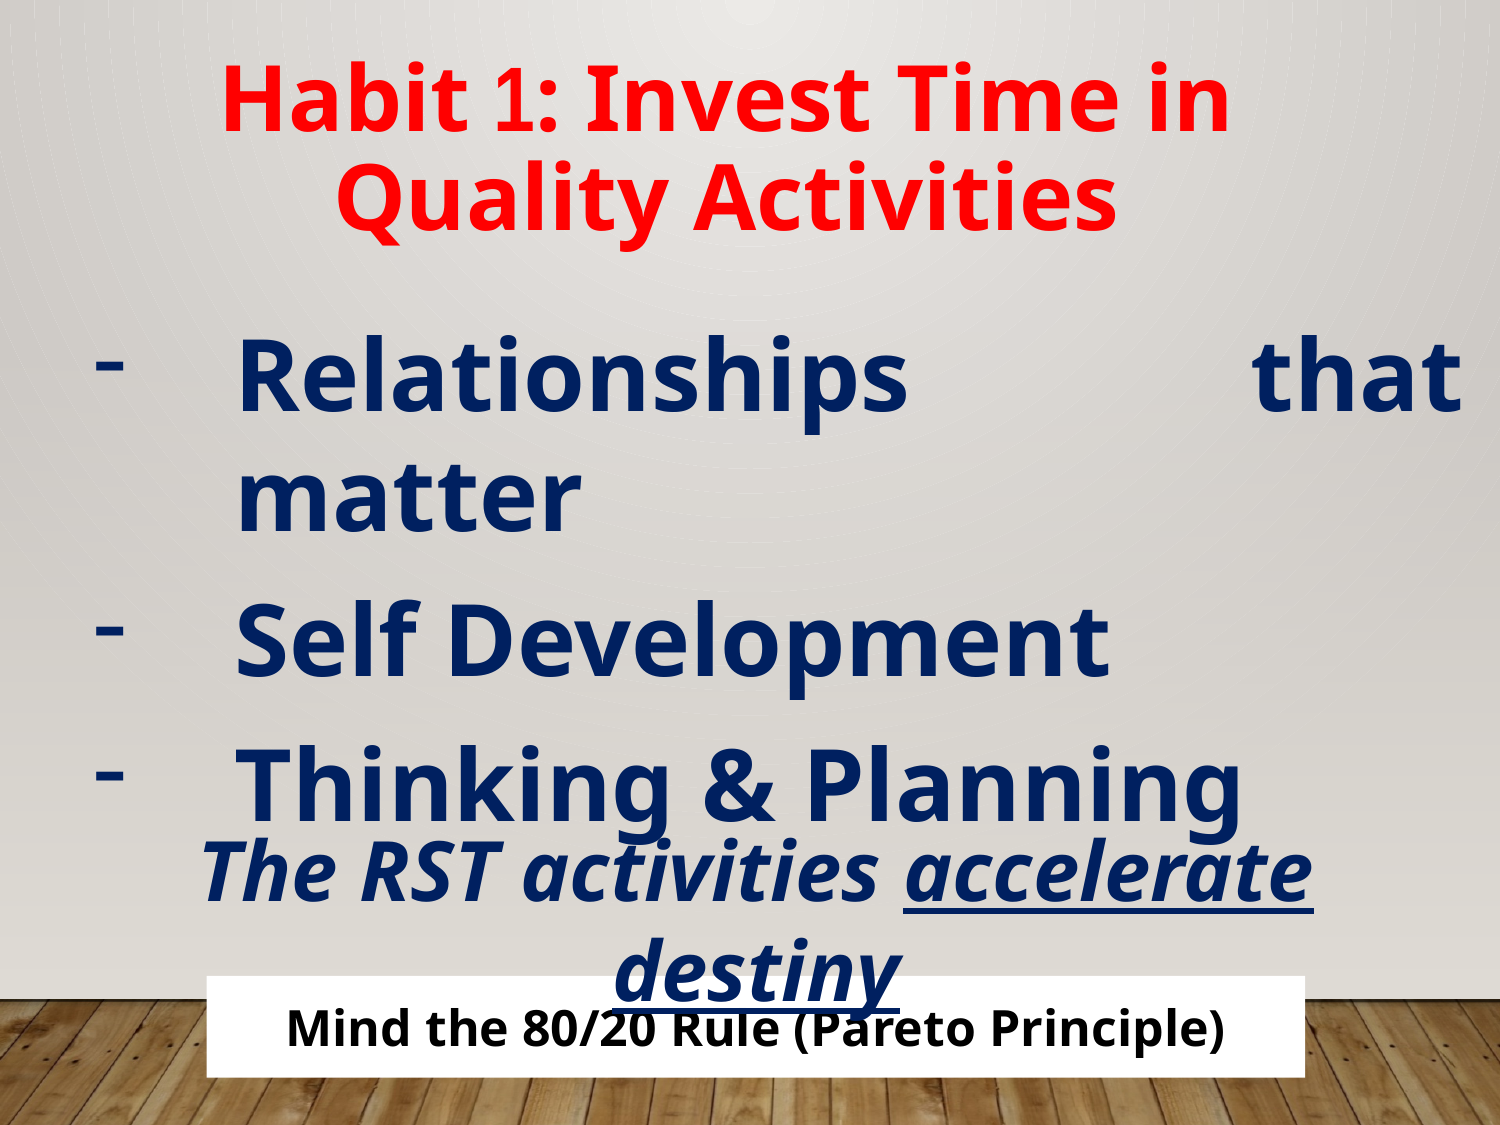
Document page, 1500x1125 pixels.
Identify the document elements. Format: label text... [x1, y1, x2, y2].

text_box Habit 1: Invest Time in Quality Activities [123, 13, 1329, 258]
text_box Relationships that matter Self Development Thinking & Planning [78, 304, 1480, 849]
picture [0, 999, 1500, 1125]
text_box The RST activities accelerate destiny [55, 810, 1457, 1026]
text_box Mind the 80/20 Rule (Pareto Principle) [205, 1026, 1306, 1079]
